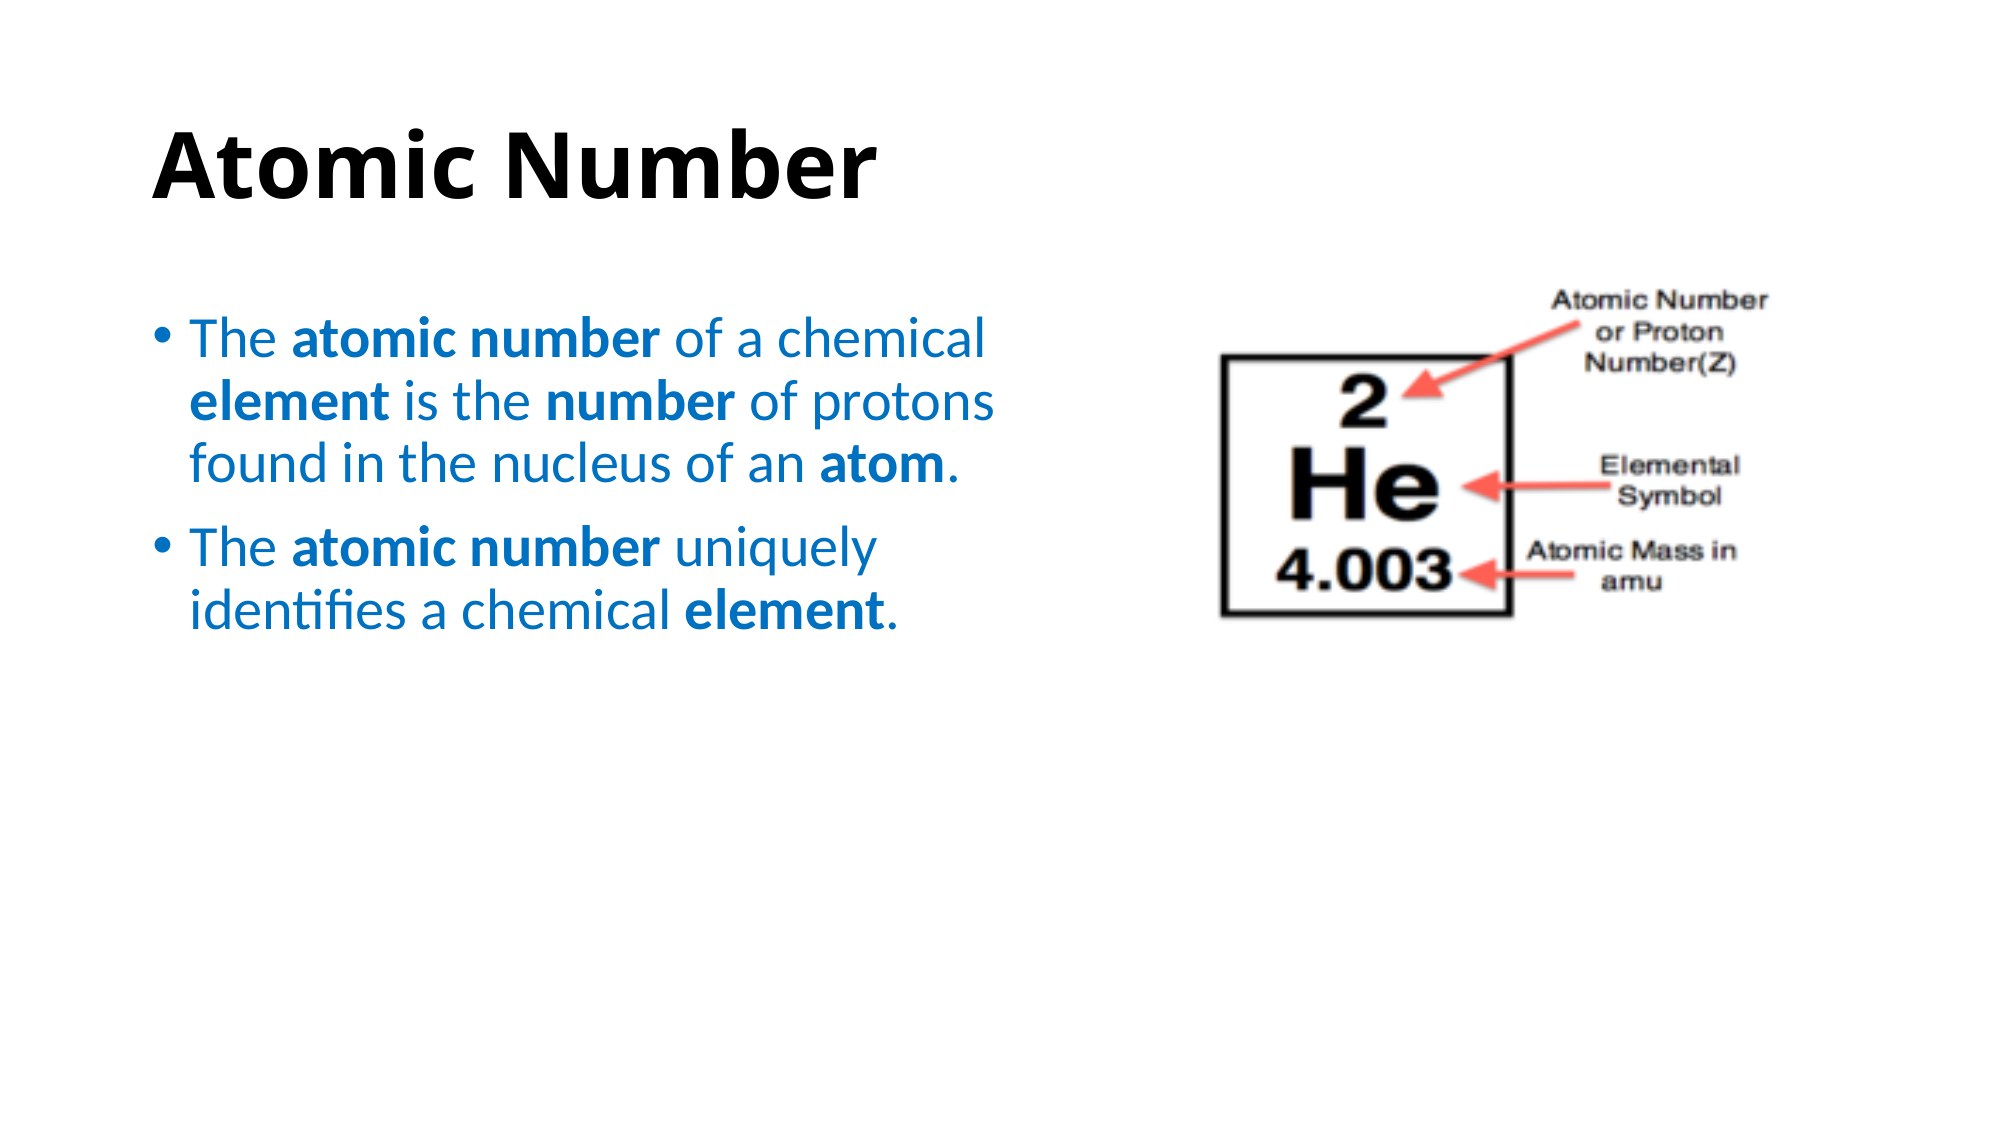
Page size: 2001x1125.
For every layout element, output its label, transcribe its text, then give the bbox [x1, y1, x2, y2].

picture [1157, 231, 1792, 655]
title Atomic Number [137, 59, 1863, 278]
list The atomic number of a chemical element is the number of protons found in the nucleus of an atom. The atomic number uniquely identifies a chemical element. [137, 299, 1017, 939]
